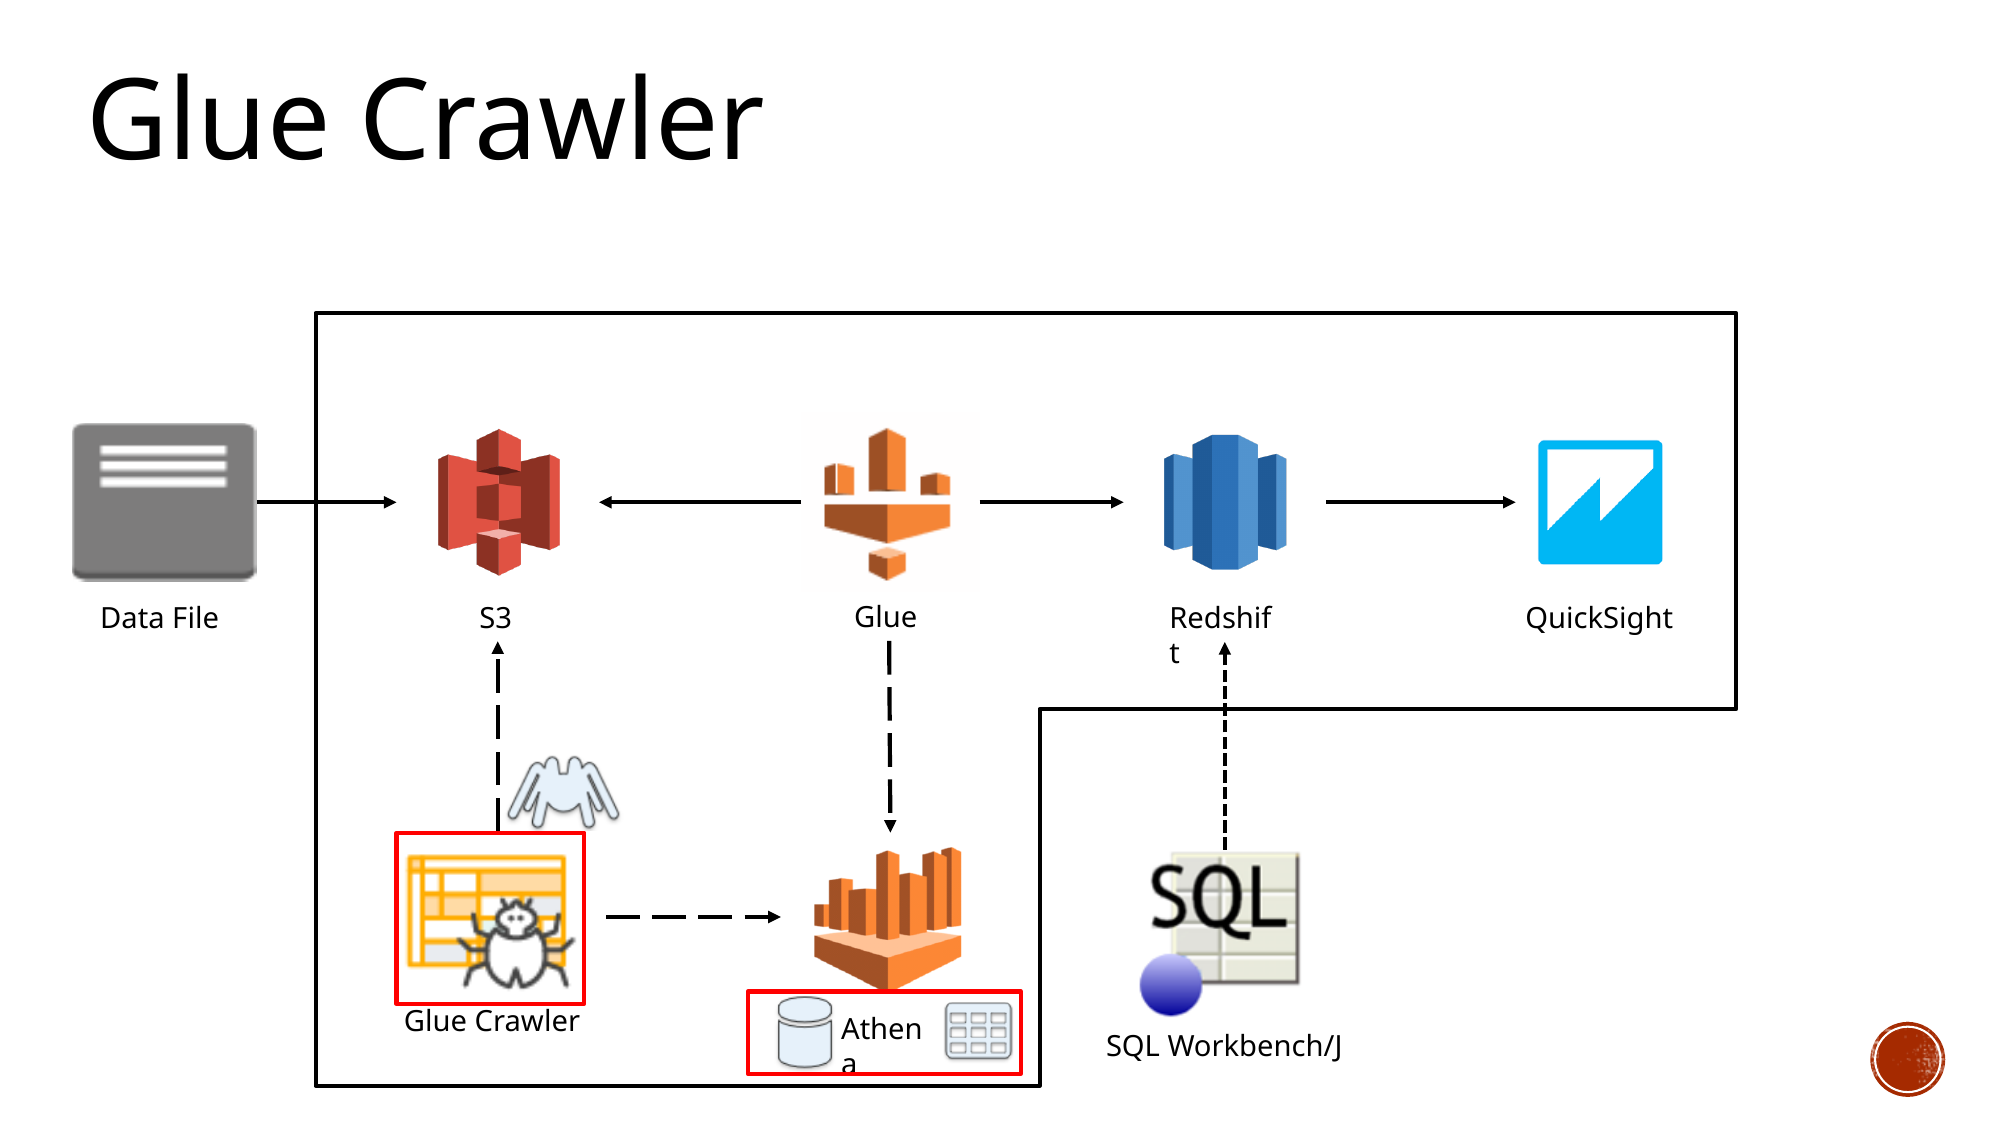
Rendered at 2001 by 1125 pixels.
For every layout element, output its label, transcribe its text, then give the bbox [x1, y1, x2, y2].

text_box SQL Workbench/J [1091, 1019, 1358, 1070]
text_box QuickSight [1510, 592, 1691, 642]
text_box Glue Crawler [72, 39, 1493, 189]
picture [391, 737, 632, 1002]
text_box [843, 990, 1022, 1075]
picture [1137, 849, 1314, 1020]
text_box Athena [843, 1075, 953, 1088]
text_box Redshift [1154, 604, 1295, 677]
picture [398, 403, 597, 602]
text_box S3 [464, 604, 531, 642]
text_box [747, 990, 765, 1075]
picture [765, 835, 1016, 1088]
text_box Glue [839, 592, 939, 641]
picture [1123, 400, 1327, 604]
text_box Data File [85, 591, 246, 642]
picture [72, 423, 257, 582]
text_box [315, 312, 1737, 1087]
text_box Glue Crawler [389, 994, 607, 1045]
picture [804, 416, 978, 590]
picture [1518, 420, 1682, 585]
